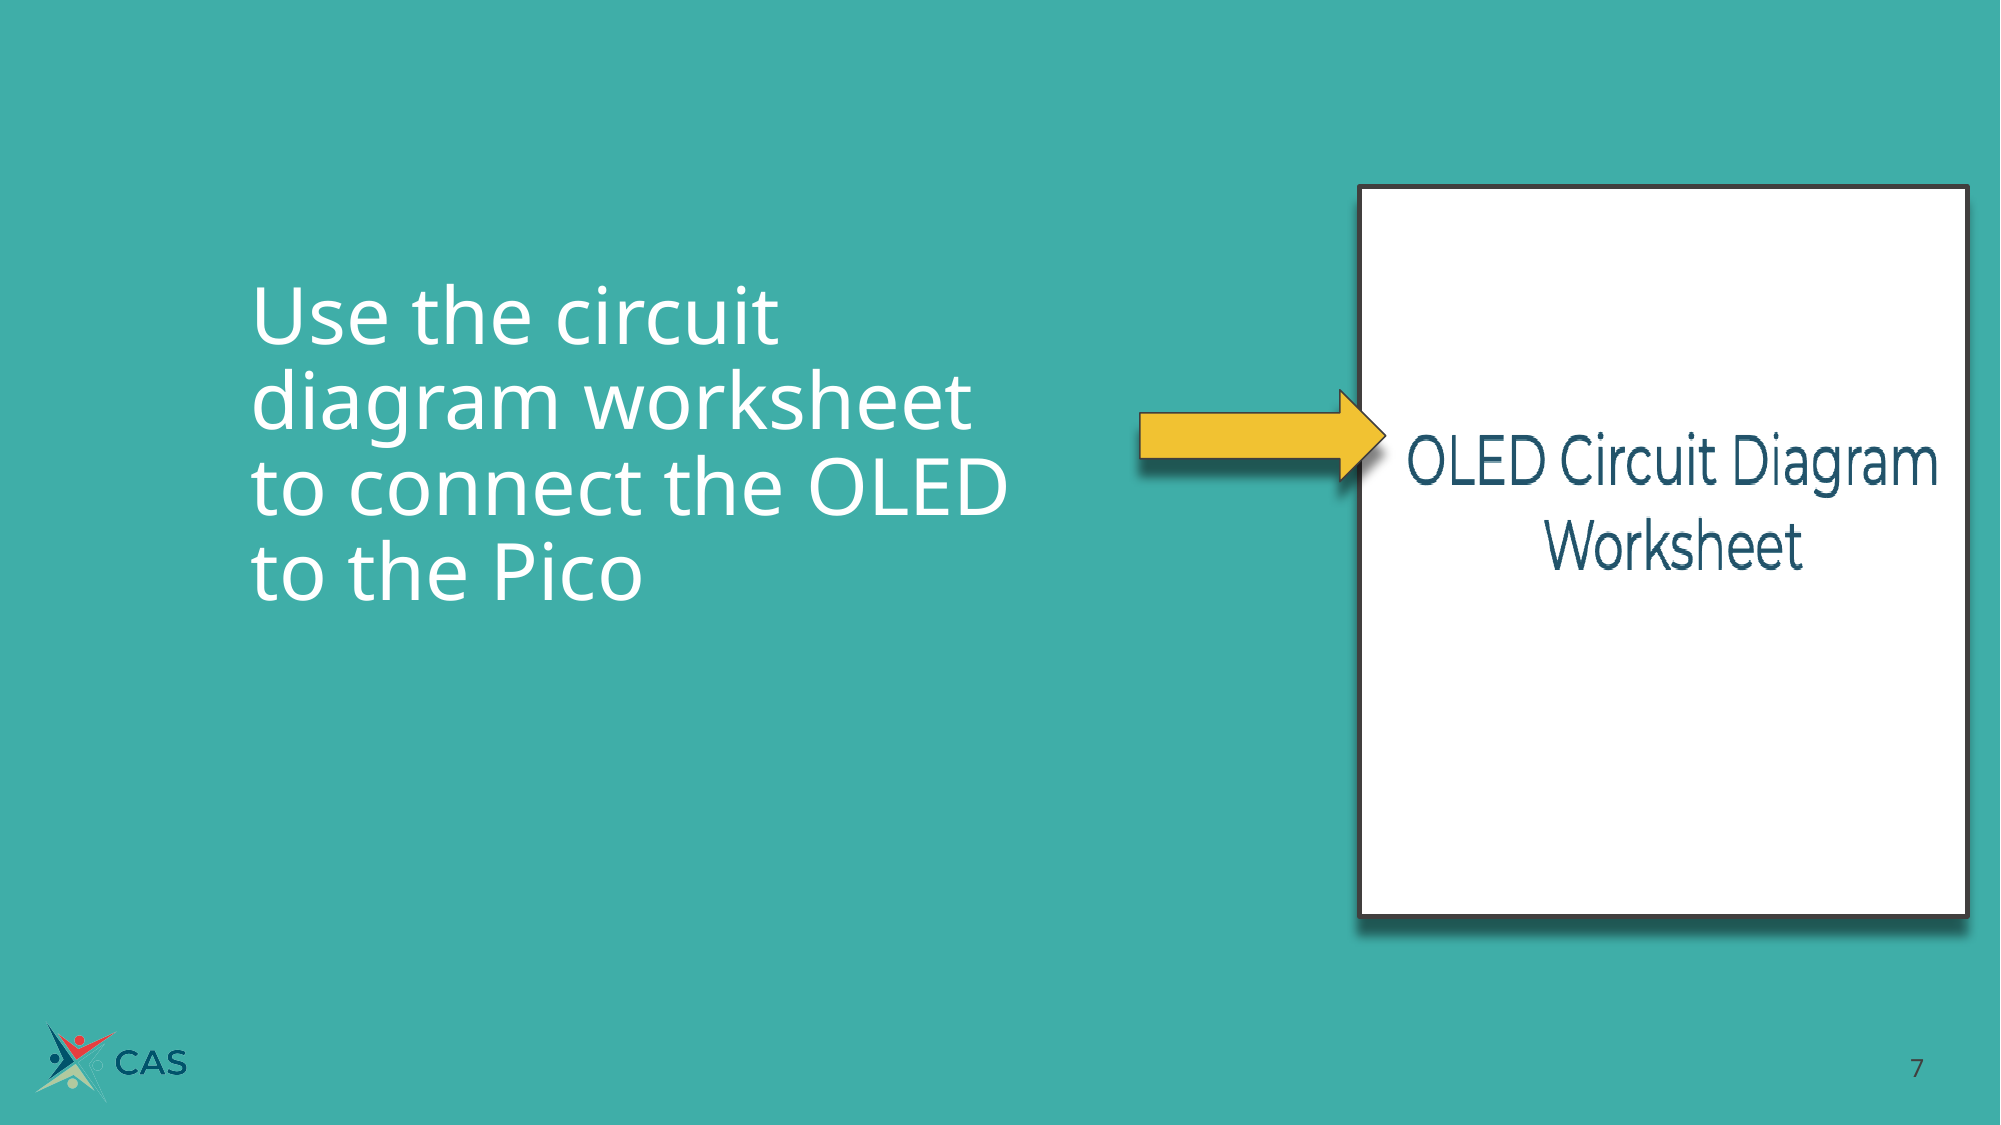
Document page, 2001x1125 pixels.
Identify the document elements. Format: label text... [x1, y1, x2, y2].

title Use the circuit diagram worksheet to connect the OLED to the Pico [235, 268, 1076, 634]
text_box [1139, 389, 1356, 482]
picture [35, 1021, 187, 1103]
picture [1361, 188, 1966, 915]
slide_number ‹#› [1895, 1039, 1965, 1100]
